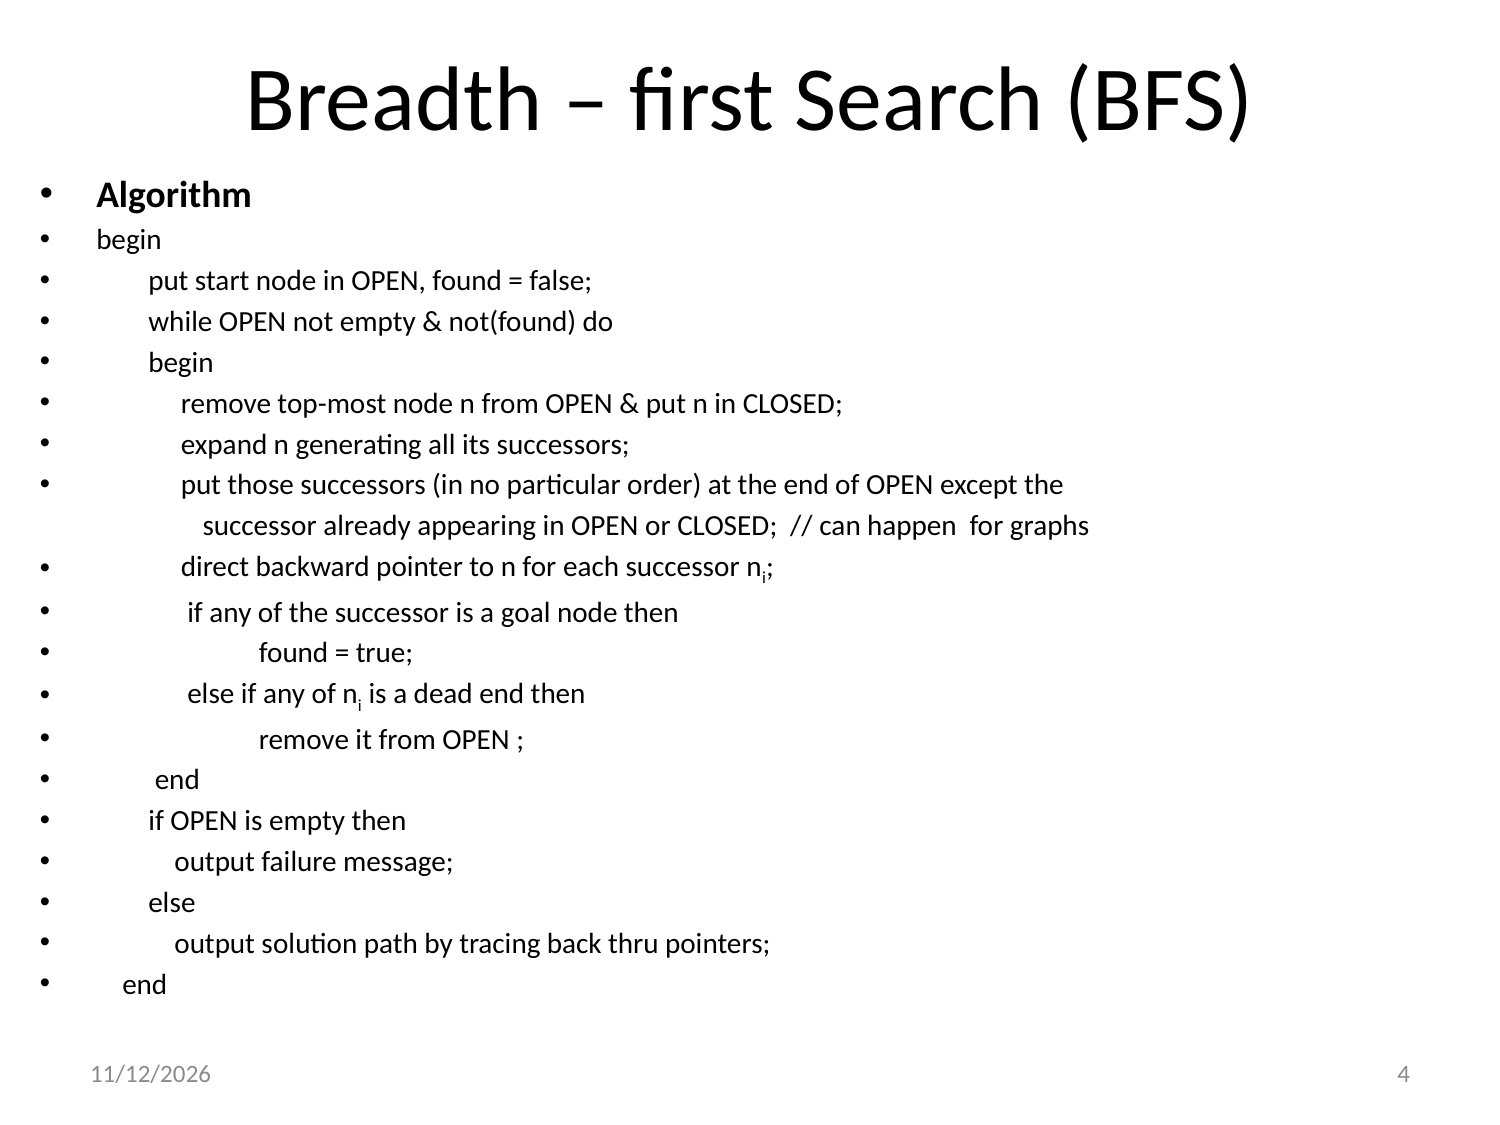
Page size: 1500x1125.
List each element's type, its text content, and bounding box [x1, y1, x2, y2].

slide_number 4 [1074, 1042, 1425, 1103]
title Breadth – first Search (BFS) [75, 24, 1425, 163]
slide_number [75, 1042, 425, 1103]
list Algorithm begin put start node in OPEN, found = false; while OPEN not empty & not(found) do begin remove top-most node n from OPEN & put n in CLOSED; expand n generating all its successors; put those successors (in no particular order) at the end of OPEN except the successor already appearing in OPEN or CLOSED; // can happen for graphs direct backward pointer to n for each successor ni; if any of the successor is a goal node then found = true; else if any of ni is a dead end then remove it from OPEN ; end if OPEN is empty then output failure message; else output solution path by tracing back thru pointers; end [24, 162, 1475, 1050]
